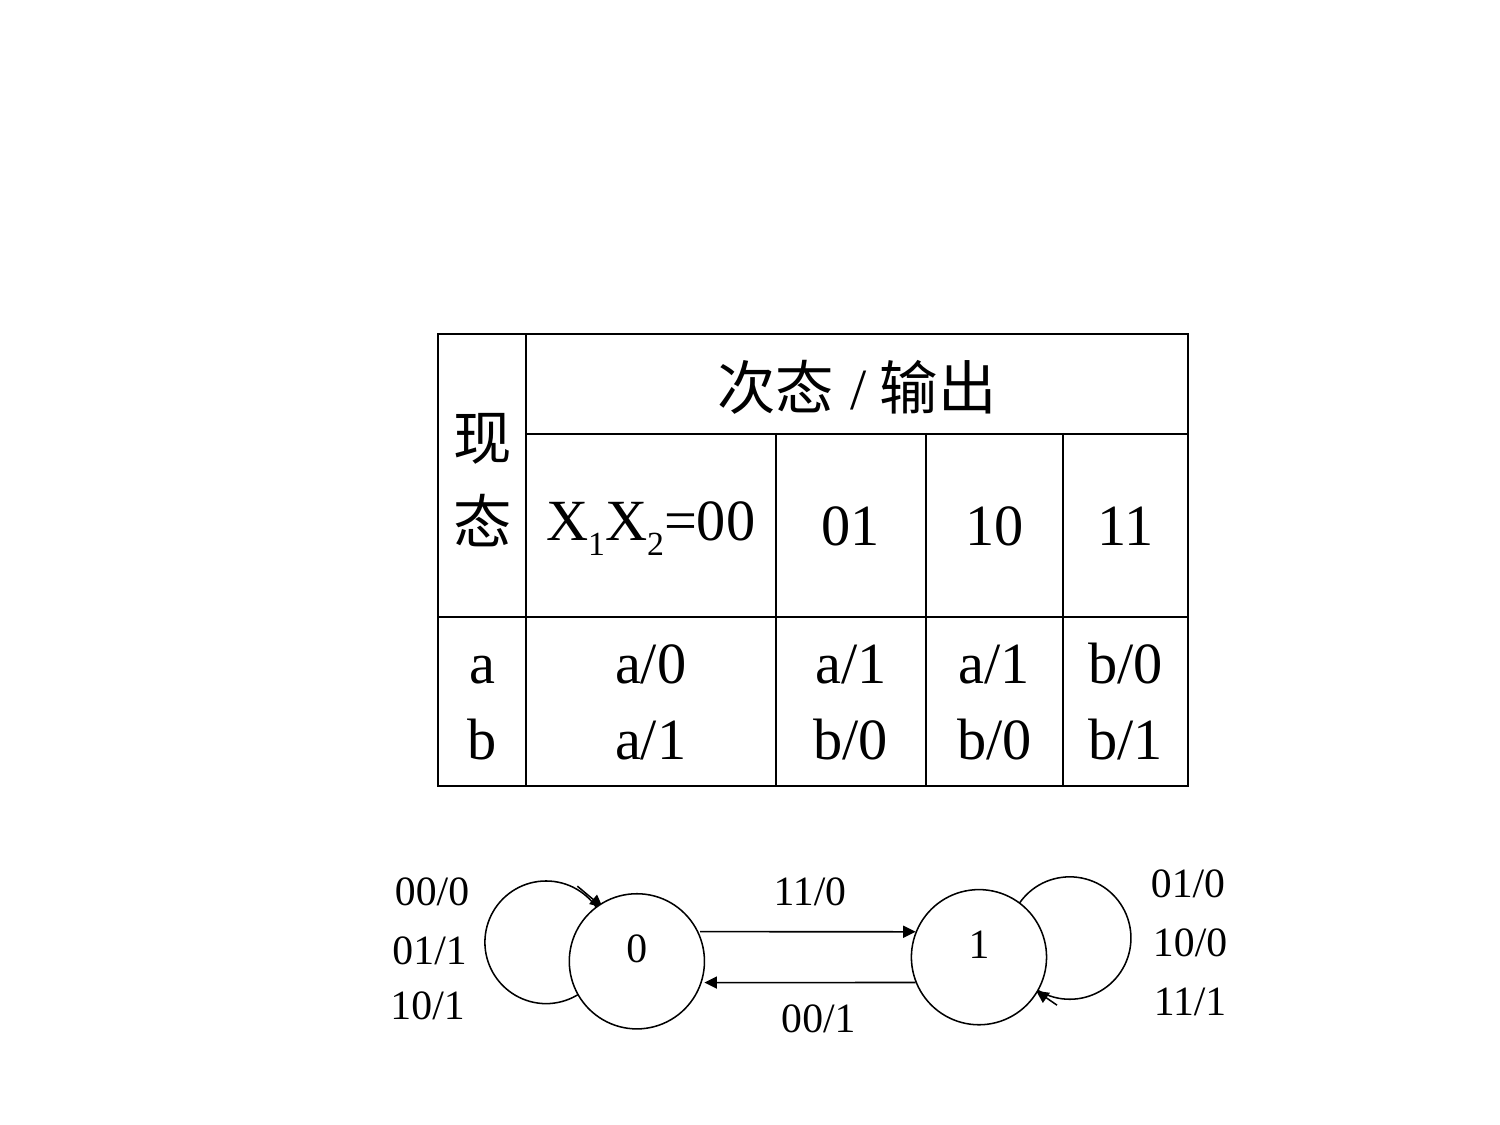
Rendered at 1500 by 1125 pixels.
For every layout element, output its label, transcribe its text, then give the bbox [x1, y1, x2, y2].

table_cell X1X2=00 [527, 435, 775, 616]
table_cell a/1 b/0 [777, 618, 925, 785]
table_cell a/1 b/0 [927, 618, 1062, 785]
table_cell 11 [1064, 435, 1187, 616]
table_cell 01 [777, 435, 925, 616]
table_header 现态 [439, 335, 525, 616]
table_cell a/0 a/1 [527, 618, 775, 785]
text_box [374, 855, 1242, 1051]
table_cell b/0 b/1 [1064, 618, 1187, 785]
table_cell a b [439, 618, 525, 785]
table_header 次态/输出 [527, 335, 1187, 433]
table_cell 10 [927, 435, 1062, 616]
